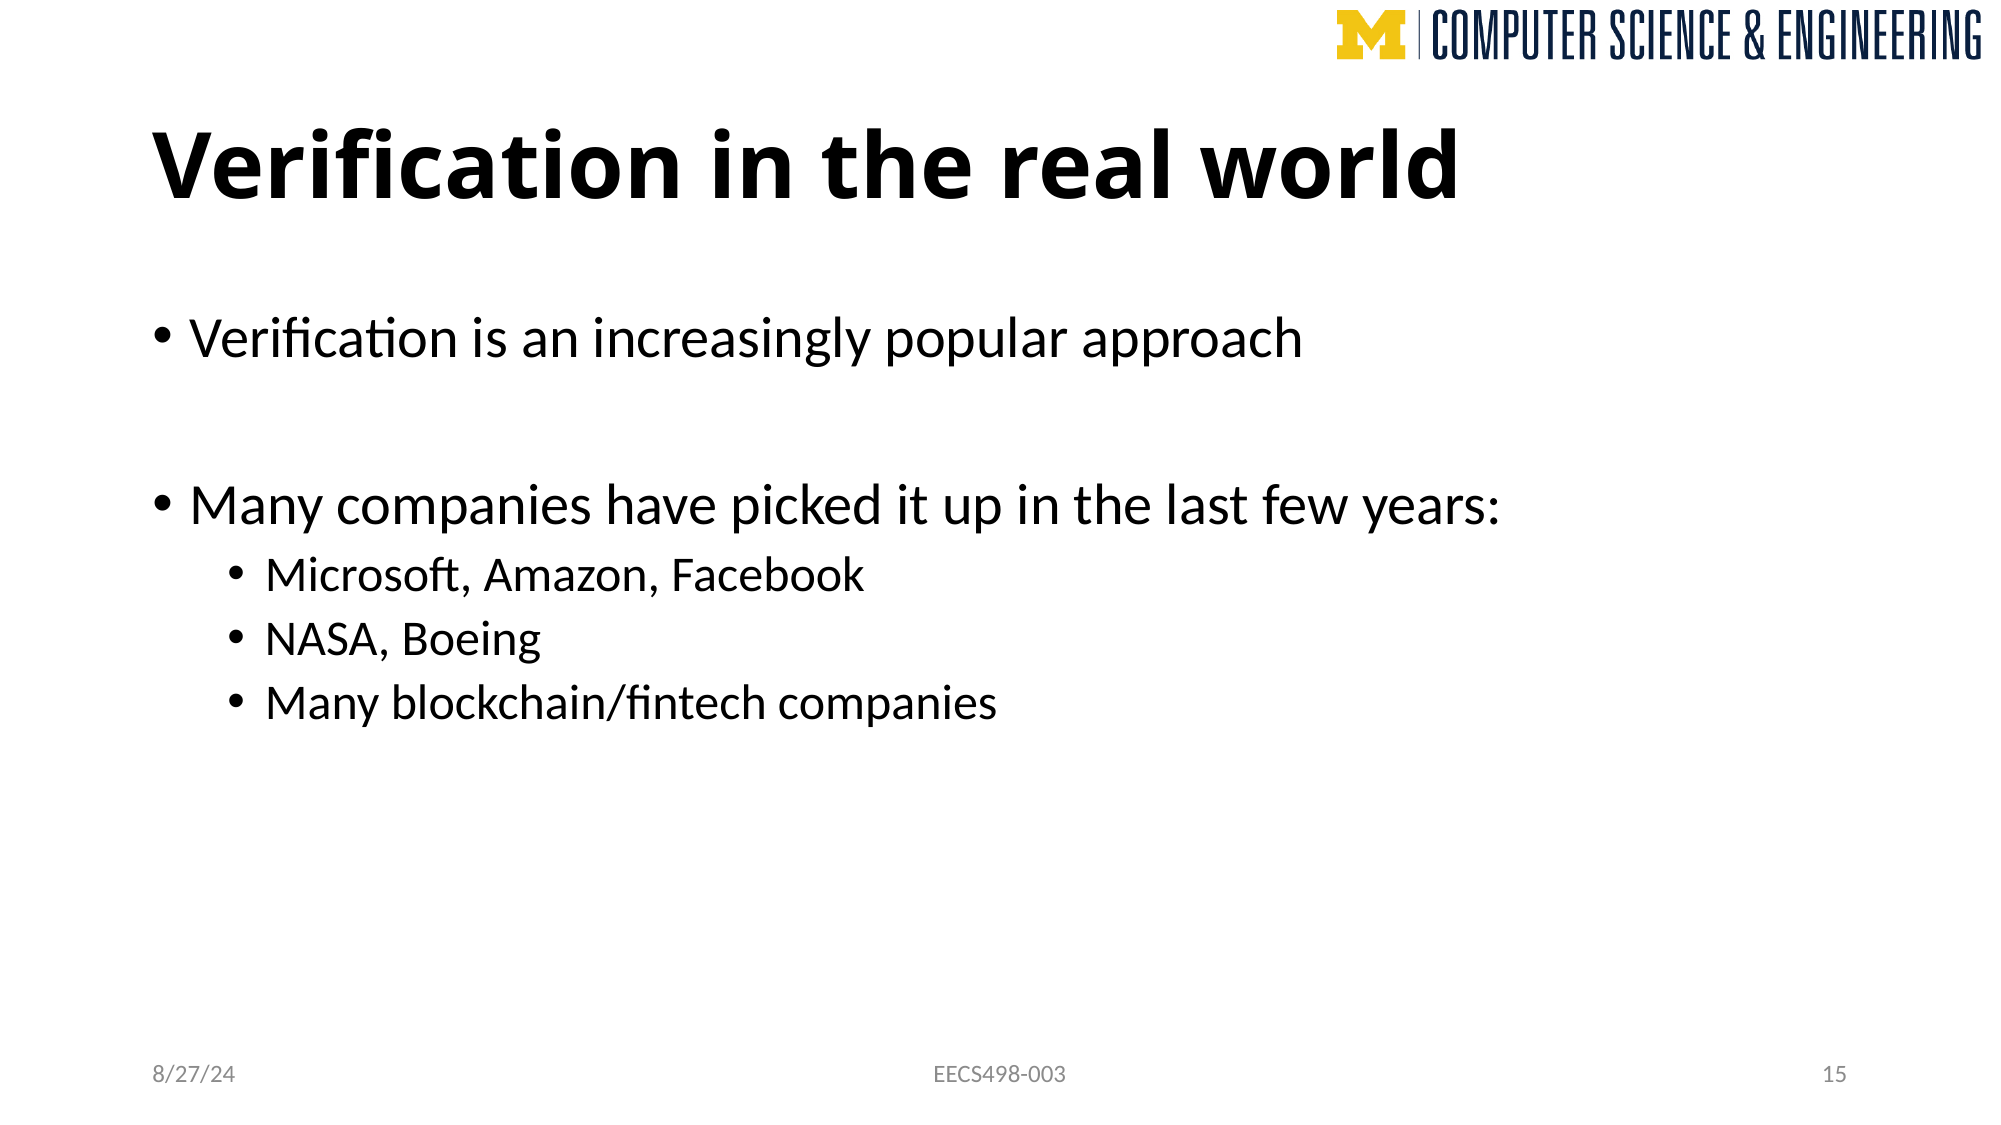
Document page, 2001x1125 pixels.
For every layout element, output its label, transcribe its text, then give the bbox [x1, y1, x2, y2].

slide_number 15 [1412, 1042, 1863, 1103]
picture [1337, 9, 1981, 60]
title Verification in the real world [137, 59, 1863, 278]
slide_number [137, 1042, 588, 1103]
list Verification is an increasingly popular approach Many companies have picked it up in the last few years: Microsoft, Amazon, Facebook NASA, Boeing Many blockchain/fintech companies [137, 299, 1863, 1014]
footer EECS498-003 [662, 1042, 1338, 1103]
